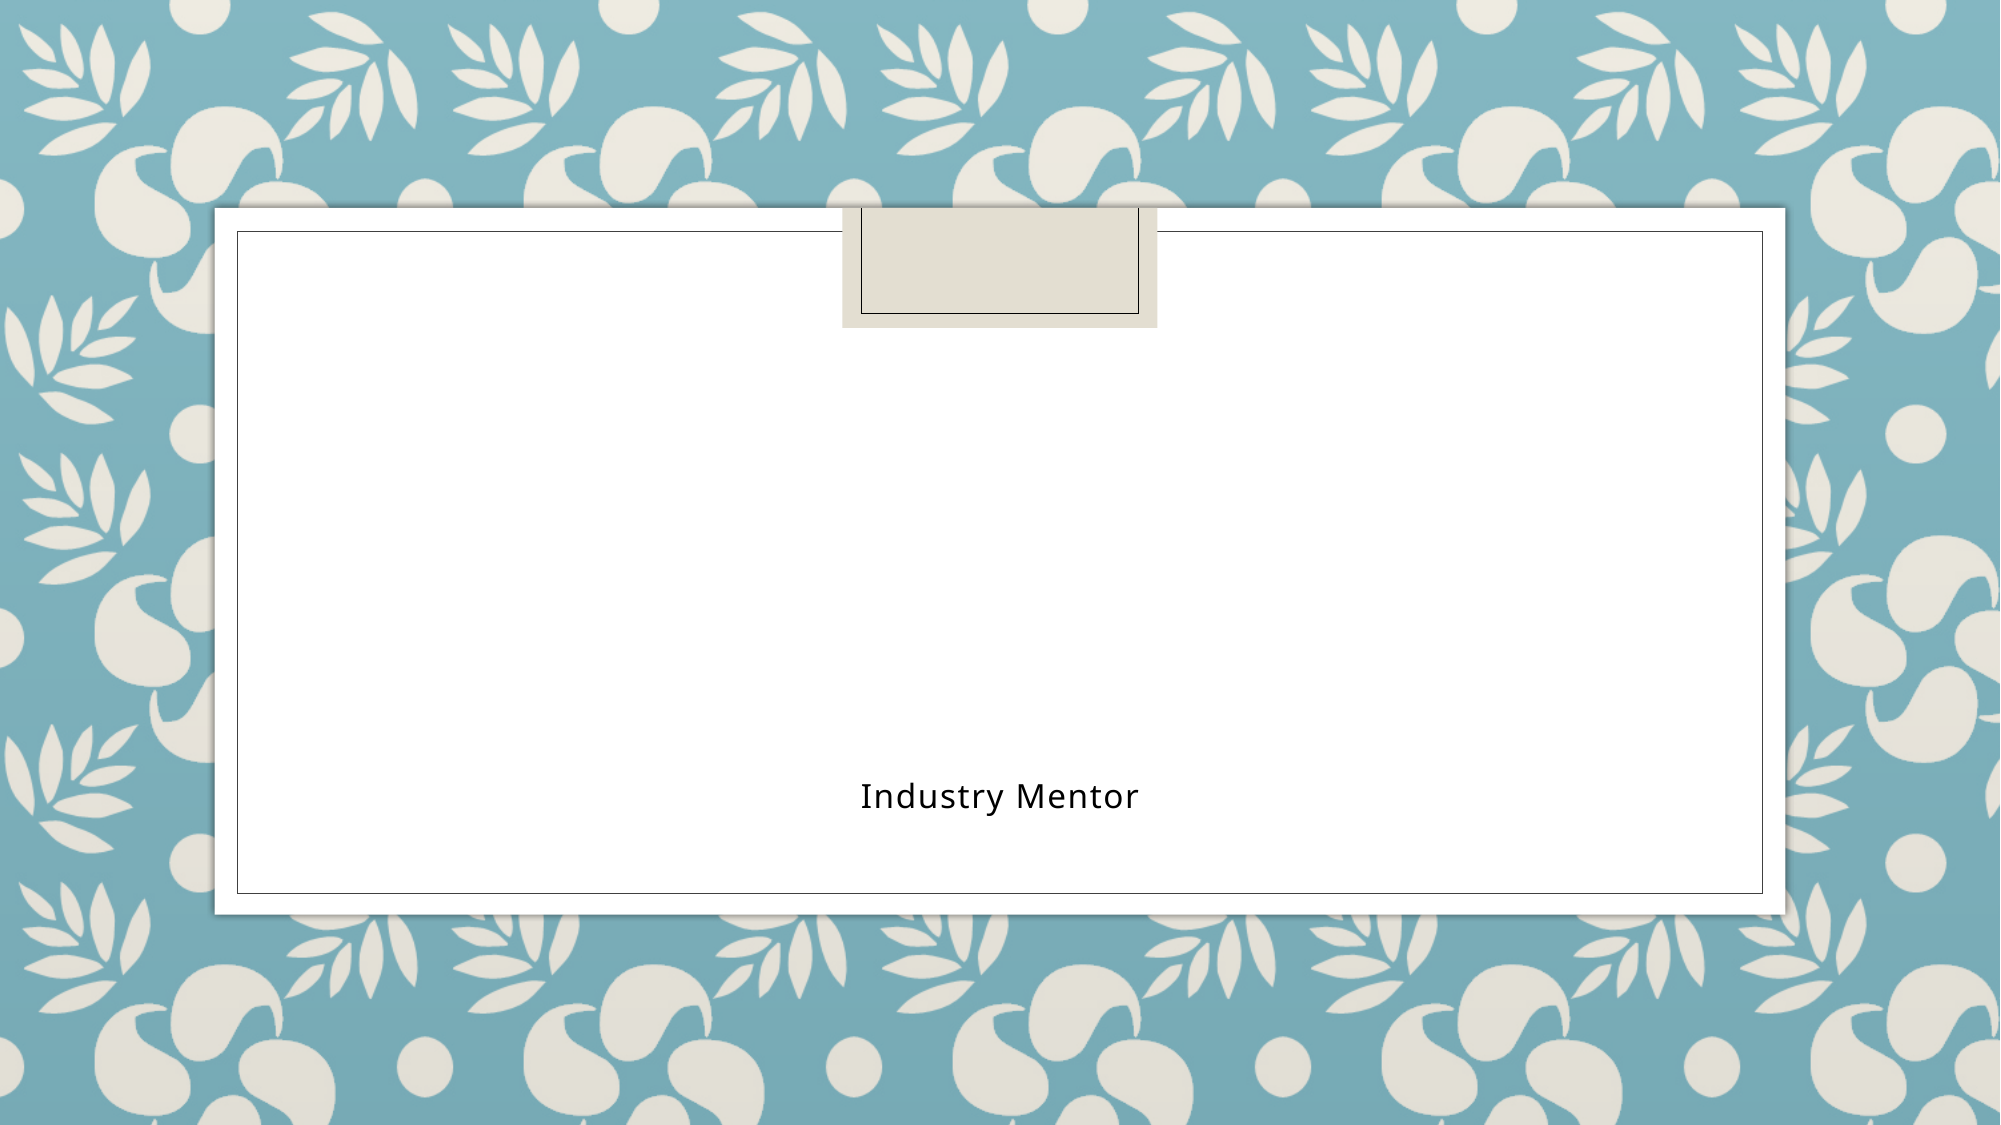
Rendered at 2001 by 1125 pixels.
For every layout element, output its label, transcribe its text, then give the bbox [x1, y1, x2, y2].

subtitle Industry Mentor [256, 768, 1745, 844]
